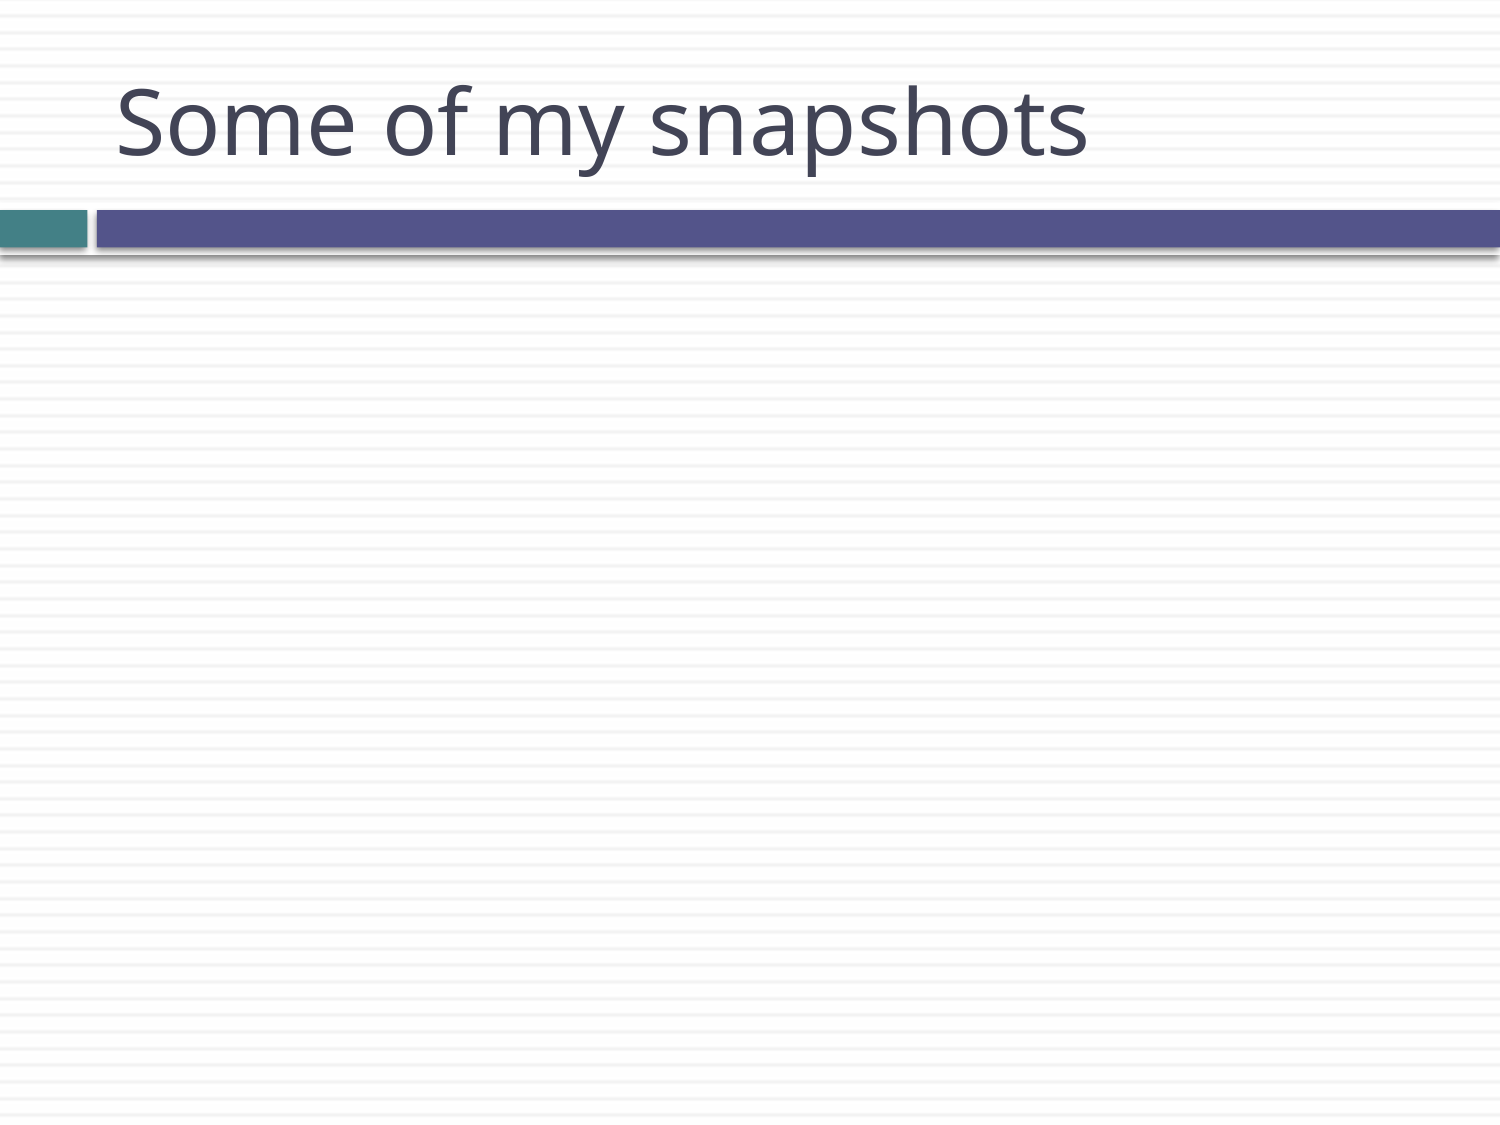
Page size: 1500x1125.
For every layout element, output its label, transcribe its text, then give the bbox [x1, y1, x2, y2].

title Some of my snapshots [100, 37, 1438, 200]
